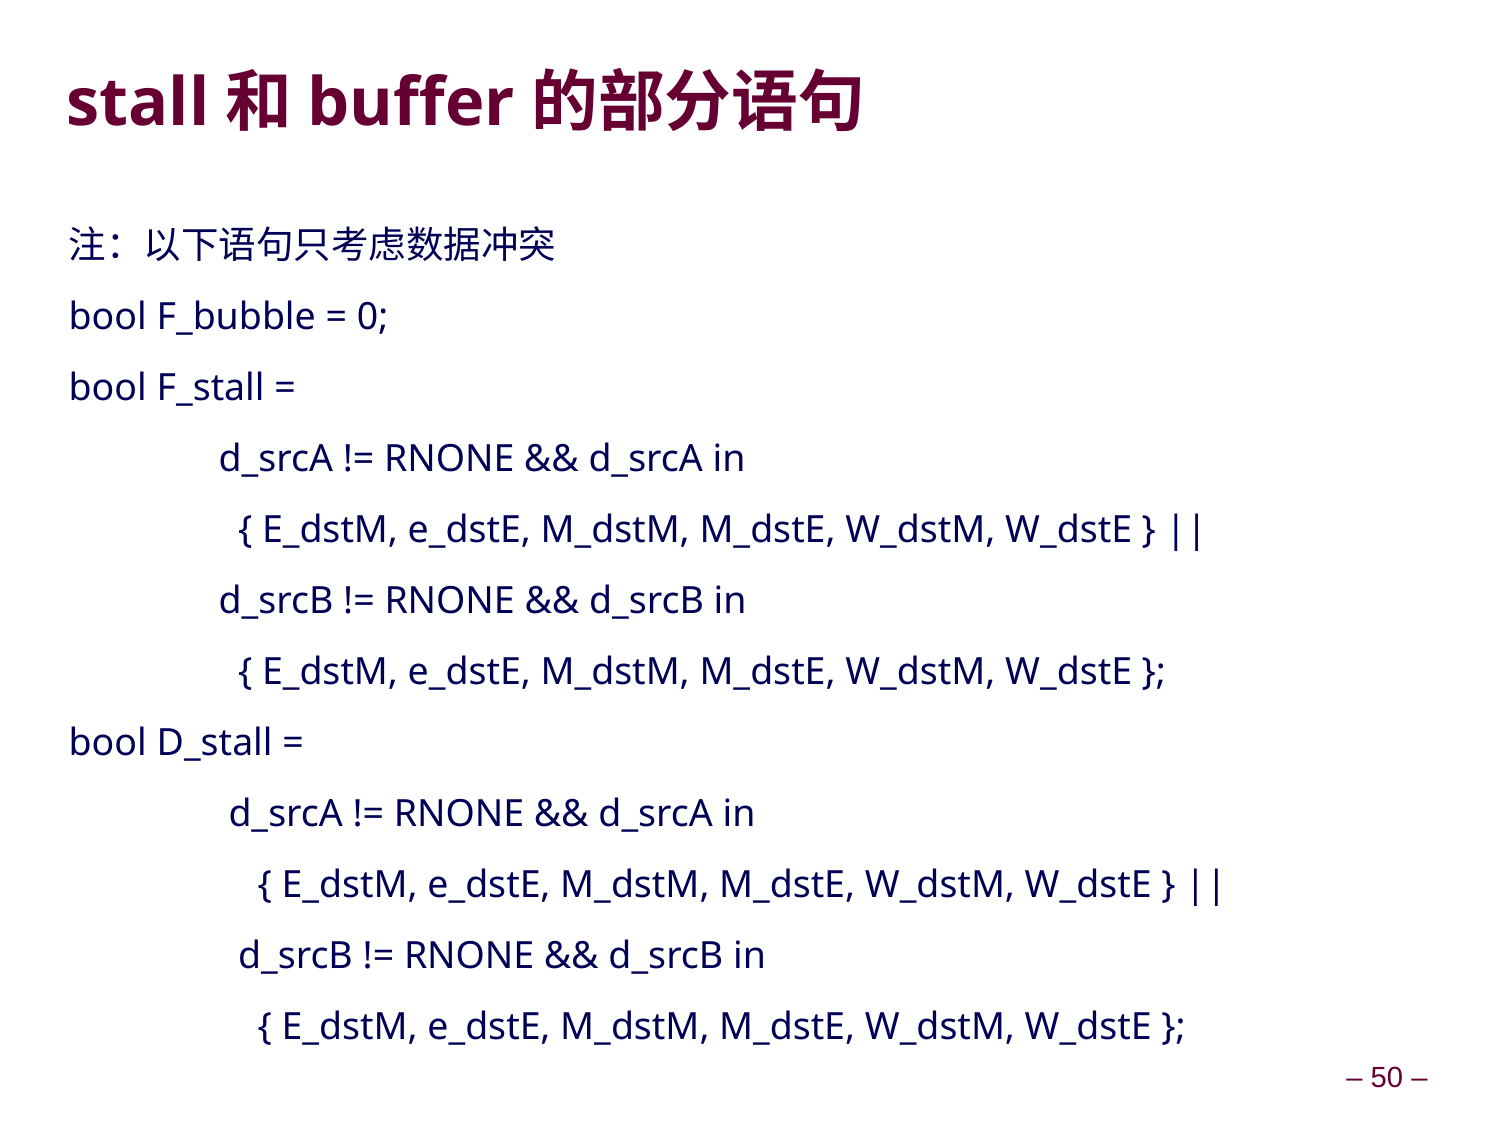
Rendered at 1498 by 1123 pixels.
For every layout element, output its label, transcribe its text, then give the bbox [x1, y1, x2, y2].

title stall和buffer的部分语句 [66, 40, 1450, 169]
list 注：以下语句只考虑数据冲突 bool F_bubble = 0; bool F_stall = d_srcA != RNONE && d_srcA in { E_dstM, e_dstE, M_dstM, M_dstE, W_dstM, W_dstE } || d_srcB != RNONE && d_srcB in { E_dstM, e_dstE, M_dstM, M_dstE, W_dstM, W_dstE }; bool D_stall = d_srcA != RNONE && d_srcA in { E_dstM, e_dstE, M_dstM, M_dstE, W_dstM, W_dstE } || d_srcB != RNONE && d_srcB in { E_dstM, e_dstE, M_dstM, M_dstE, W_dstM, W_dstE }; [53, 199, 1437, 1056]
